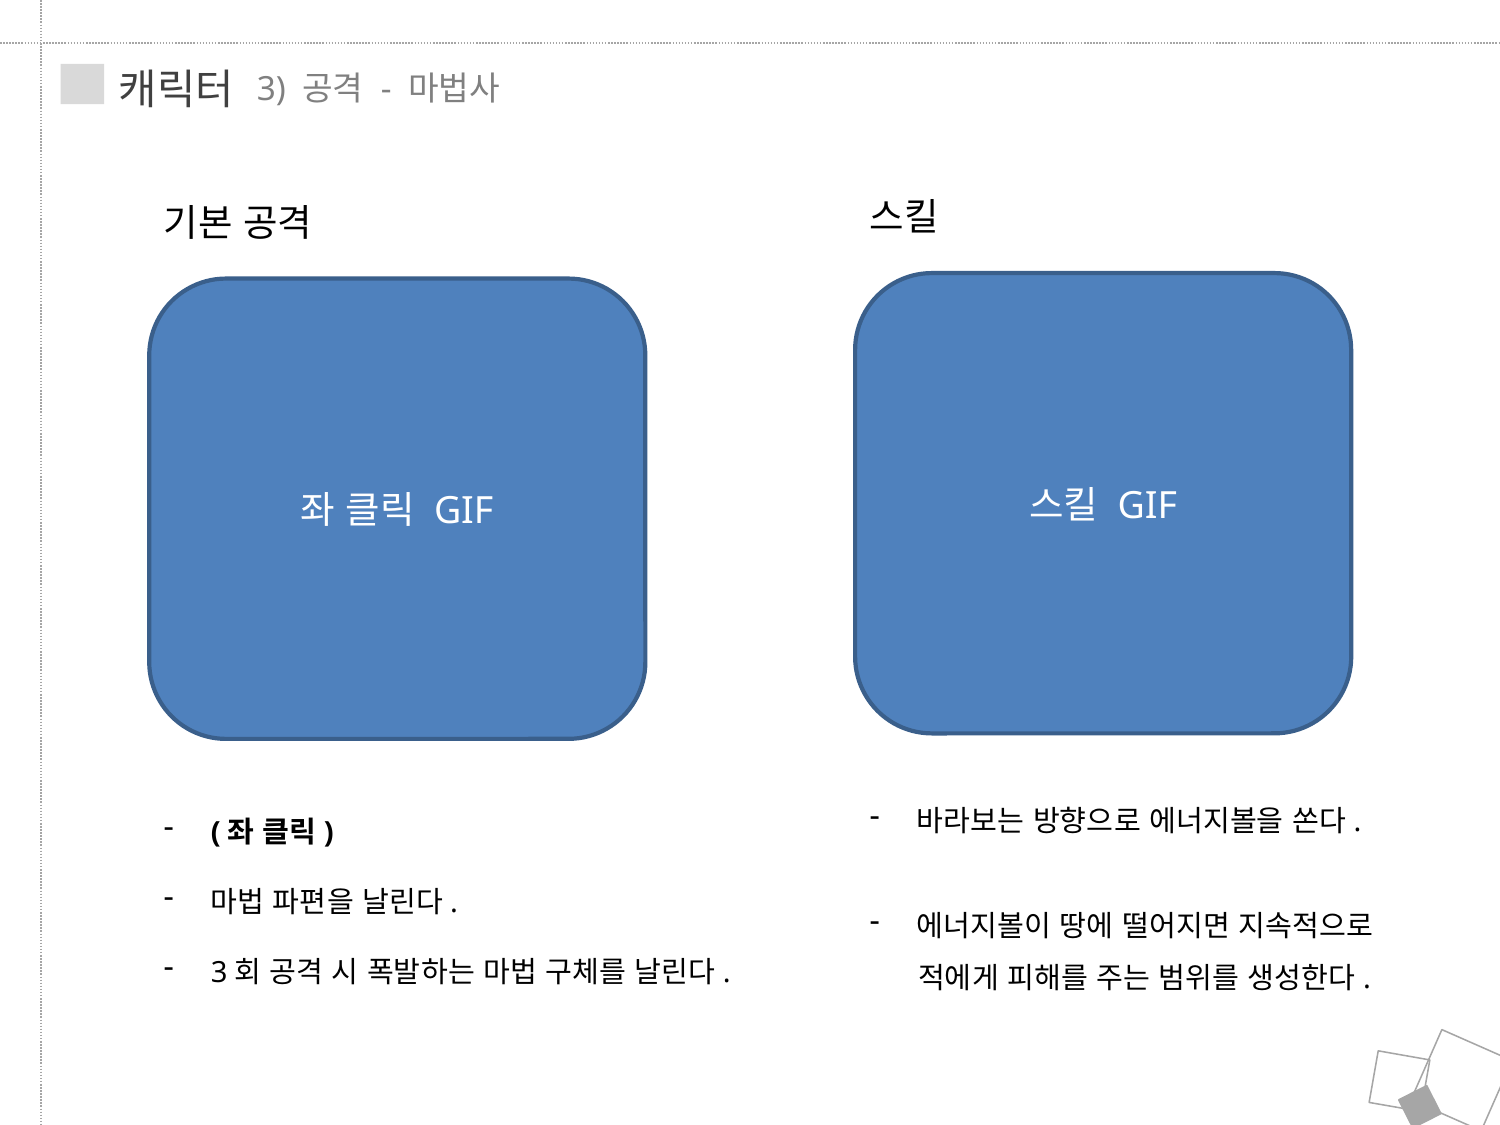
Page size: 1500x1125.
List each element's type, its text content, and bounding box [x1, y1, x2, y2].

text_box (좌 클릭) 마법 파편을 날린다. 3회 공격 시 폭발하는 마법 구체를 날린다. [149, 805, 779, 996]
text_box 좌 클릭 GIF [147, 276, 648, 741]
text_box 스킬 GIF [853, 270, 1354, 736]
text_box 스킬 [855, 185, 1041, 246]
text_box 기본 공격 [149, 191, 455, 251]
text_box 바라보는 방향으로 에너지볼을 쏜다. 에너지볼이 땅에 떨어지면 지속적으로 적에게 피해를 주는 범위를 생성한다. [855, 777, 1458, 1002]
text_box [59, 62, 104, 106]
text_box 캐릭터 [104, 55, 298, 120]
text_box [1373, 1041, 1500, 1123]
text_box 3) 공격 - 마법사 [242, 60, 609, 115]
